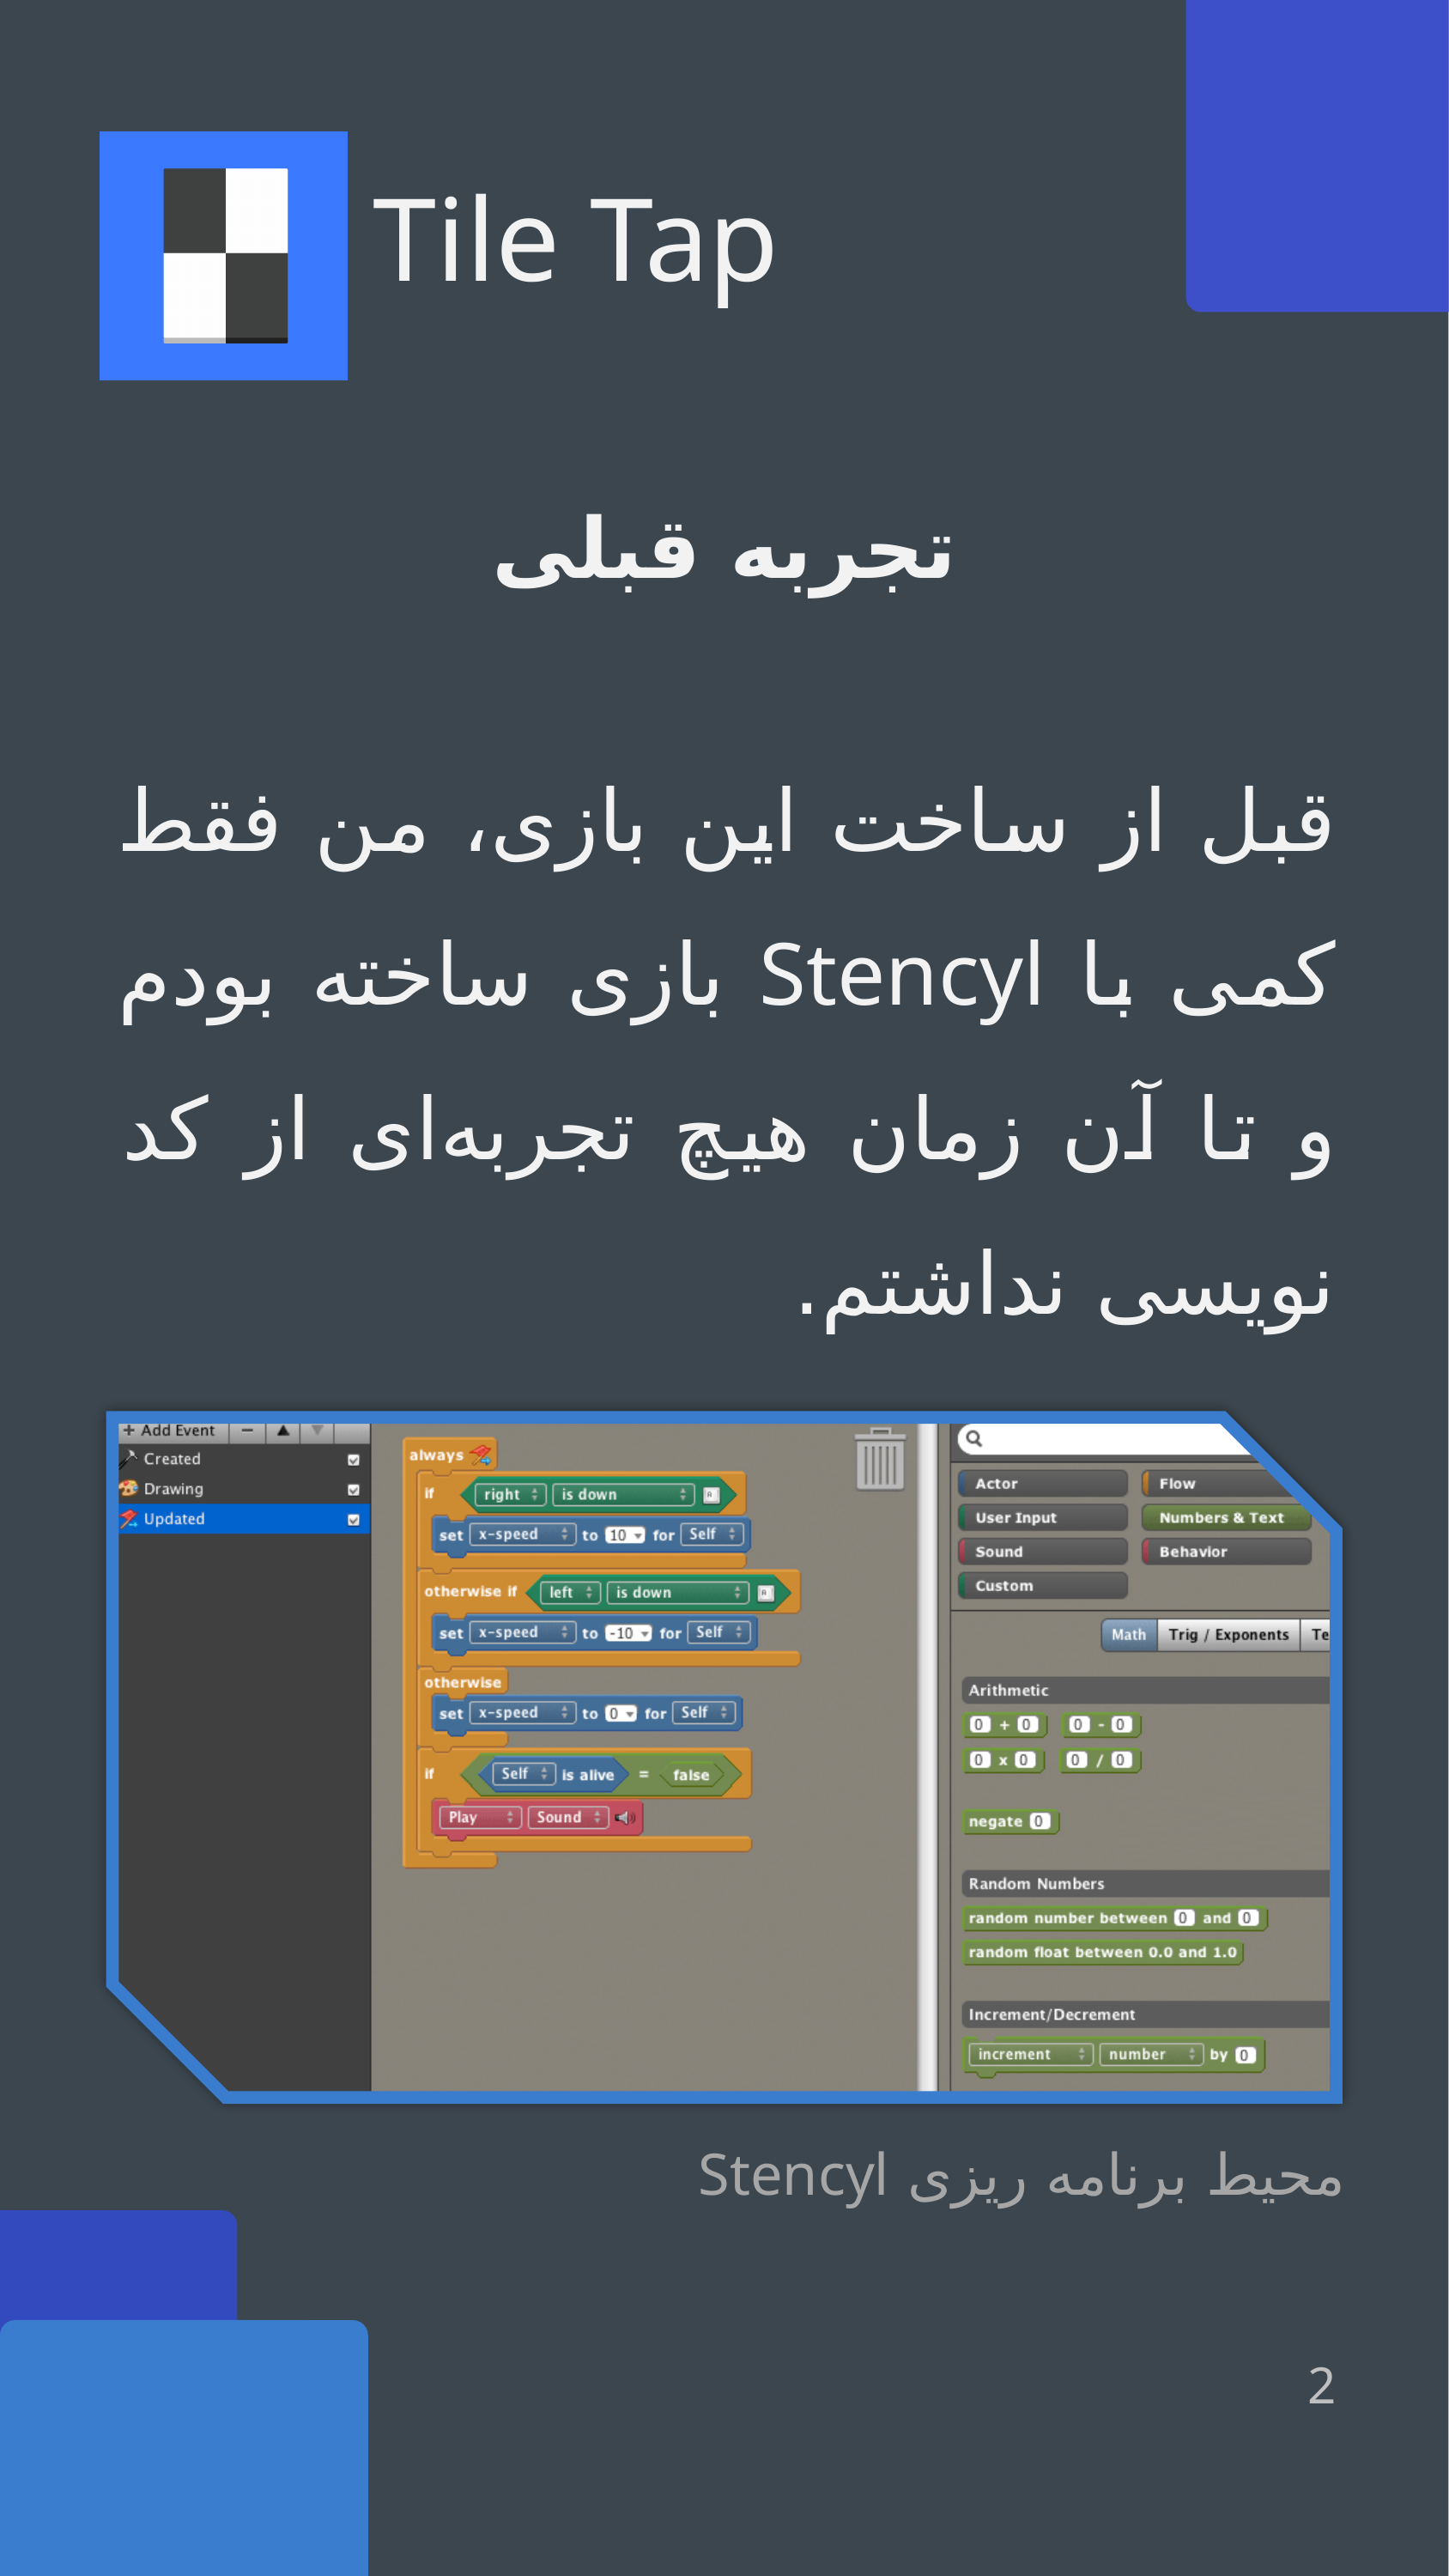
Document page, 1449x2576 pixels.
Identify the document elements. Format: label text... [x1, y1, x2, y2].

list قبل از ساخت این بازی، من فقط کمی با Stencyl بازی ساخته بودم و تا آن زمان هیچ تجربه‌ای از کد نویسی نداشتم. [100, 707, 1349, 1348]
picture [112, 1417, 1337, 2098]
picture [100, 131, 348, 380]
text_box محیط برنامه ریزی Stencyl [685, 2131, 1359, 2214]
slide_number 2 [1022, 2318, 1349, 2457]
title تجربه قبلی [472, 465, 976, 638]
